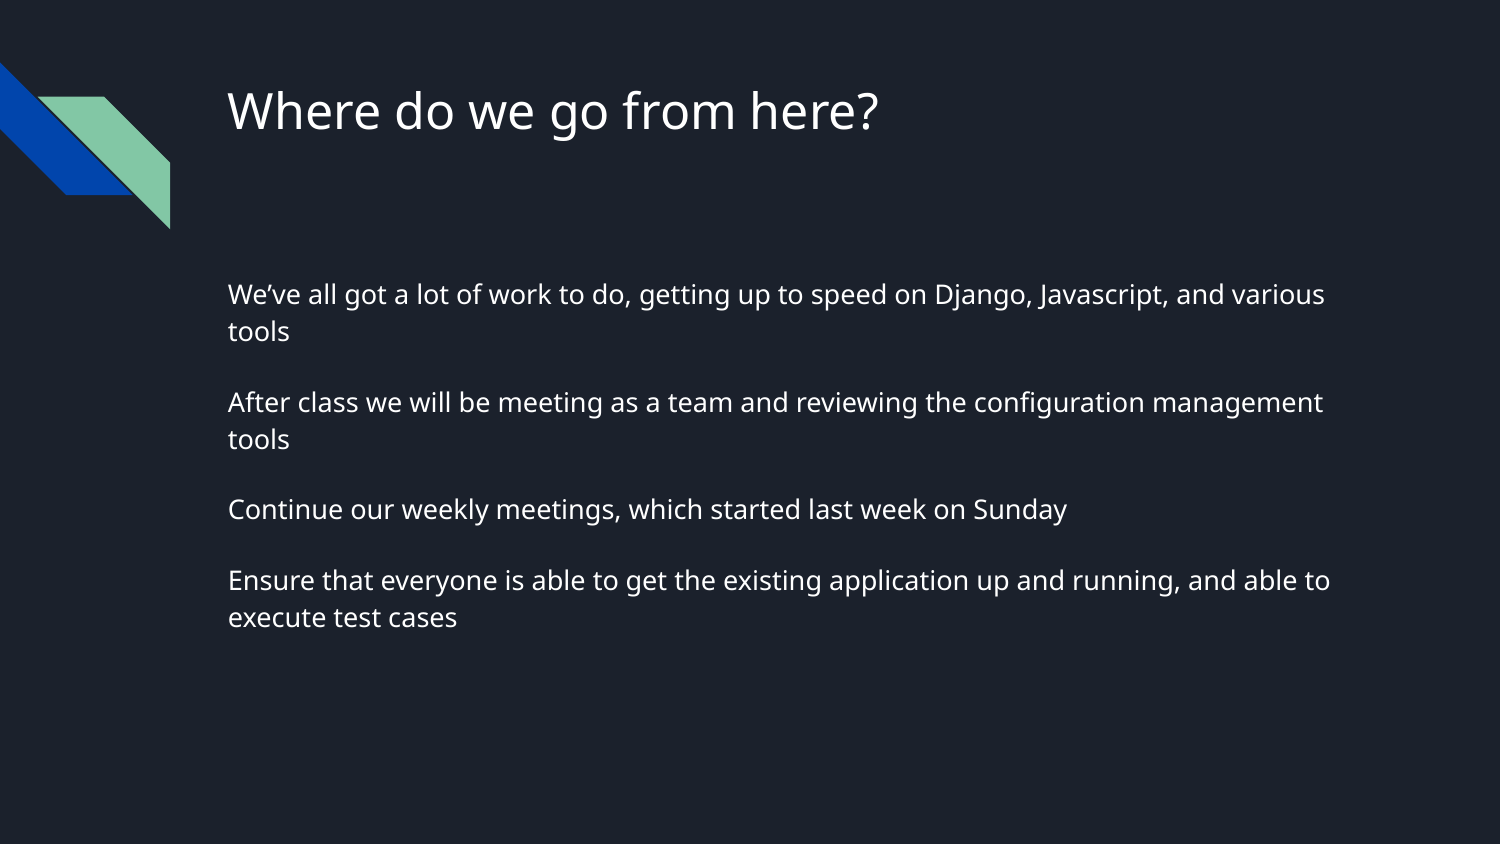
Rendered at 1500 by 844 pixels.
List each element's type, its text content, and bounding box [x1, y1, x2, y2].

title Where do we go from here? [212, 64, 1368, 215]
list We’ve all got a lot of work to do, getting up to speed on Django, Javascript, and various tools After class we will be meeting as a team and reviewing the configuration management tools Continue our weekly meetings, which started last week on Sunday Ensure that everyone is able to get the existing application up and running, and able to execute test cases [212, 257, 1368, 735]
